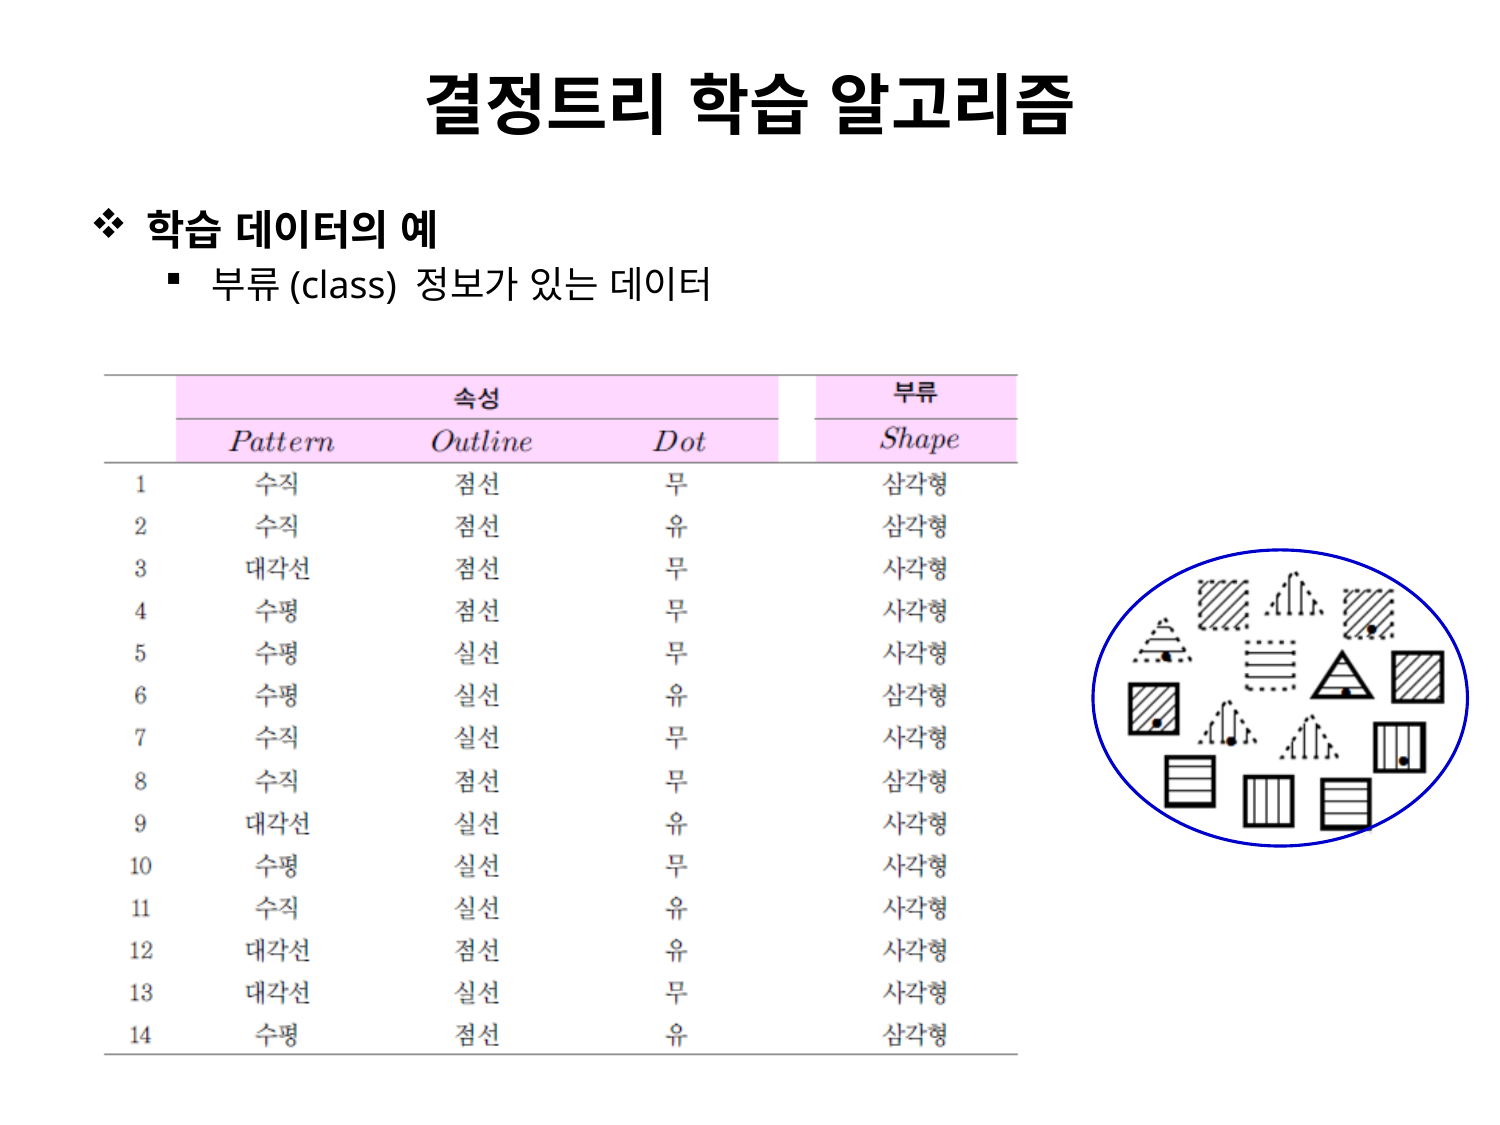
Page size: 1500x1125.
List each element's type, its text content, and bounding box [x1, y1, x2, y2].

picture [1113, 561, 1454, 843]
picture [84, 373, 1051, 1071]
text_box [1090, 635, 1108, 761]
title 결정트리 학습 알고리즘 [75, 45, 1425, 161]
text_box [1457, 644, 1470, 752]
text_box [1208, 547, 1352, 559]
list 학습 데이터의 예 부류(class) 정보가 있는 데이터 [75, 196, 1425, 1071]
